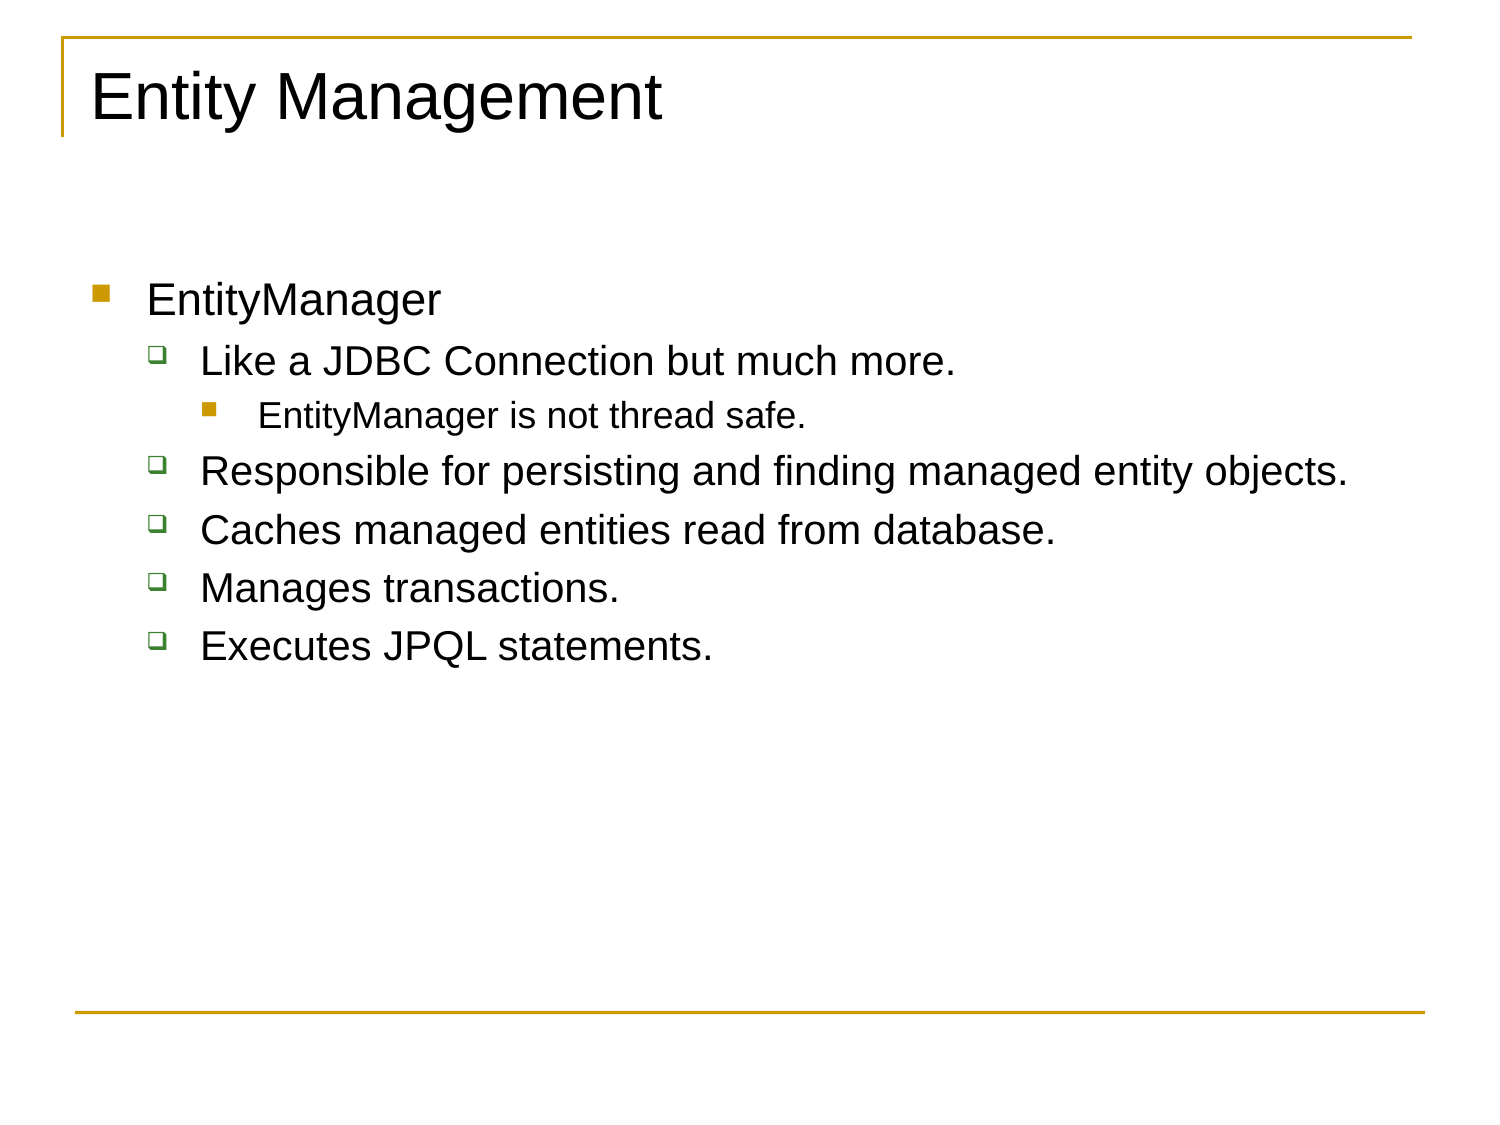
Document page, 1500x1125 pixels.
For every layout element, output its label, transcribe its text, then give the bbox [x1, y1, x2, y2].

list EntityManager Like a JDBC Connection but much more. EntityManager is not thread safe. Responsible for persisting and finding managed entity objects. Caches managed entities read from database. Manages transactions. Executes JPQL statements. [75, 262, 1425, 1006]
title Entity Management [75, 45, 1425, 233]
